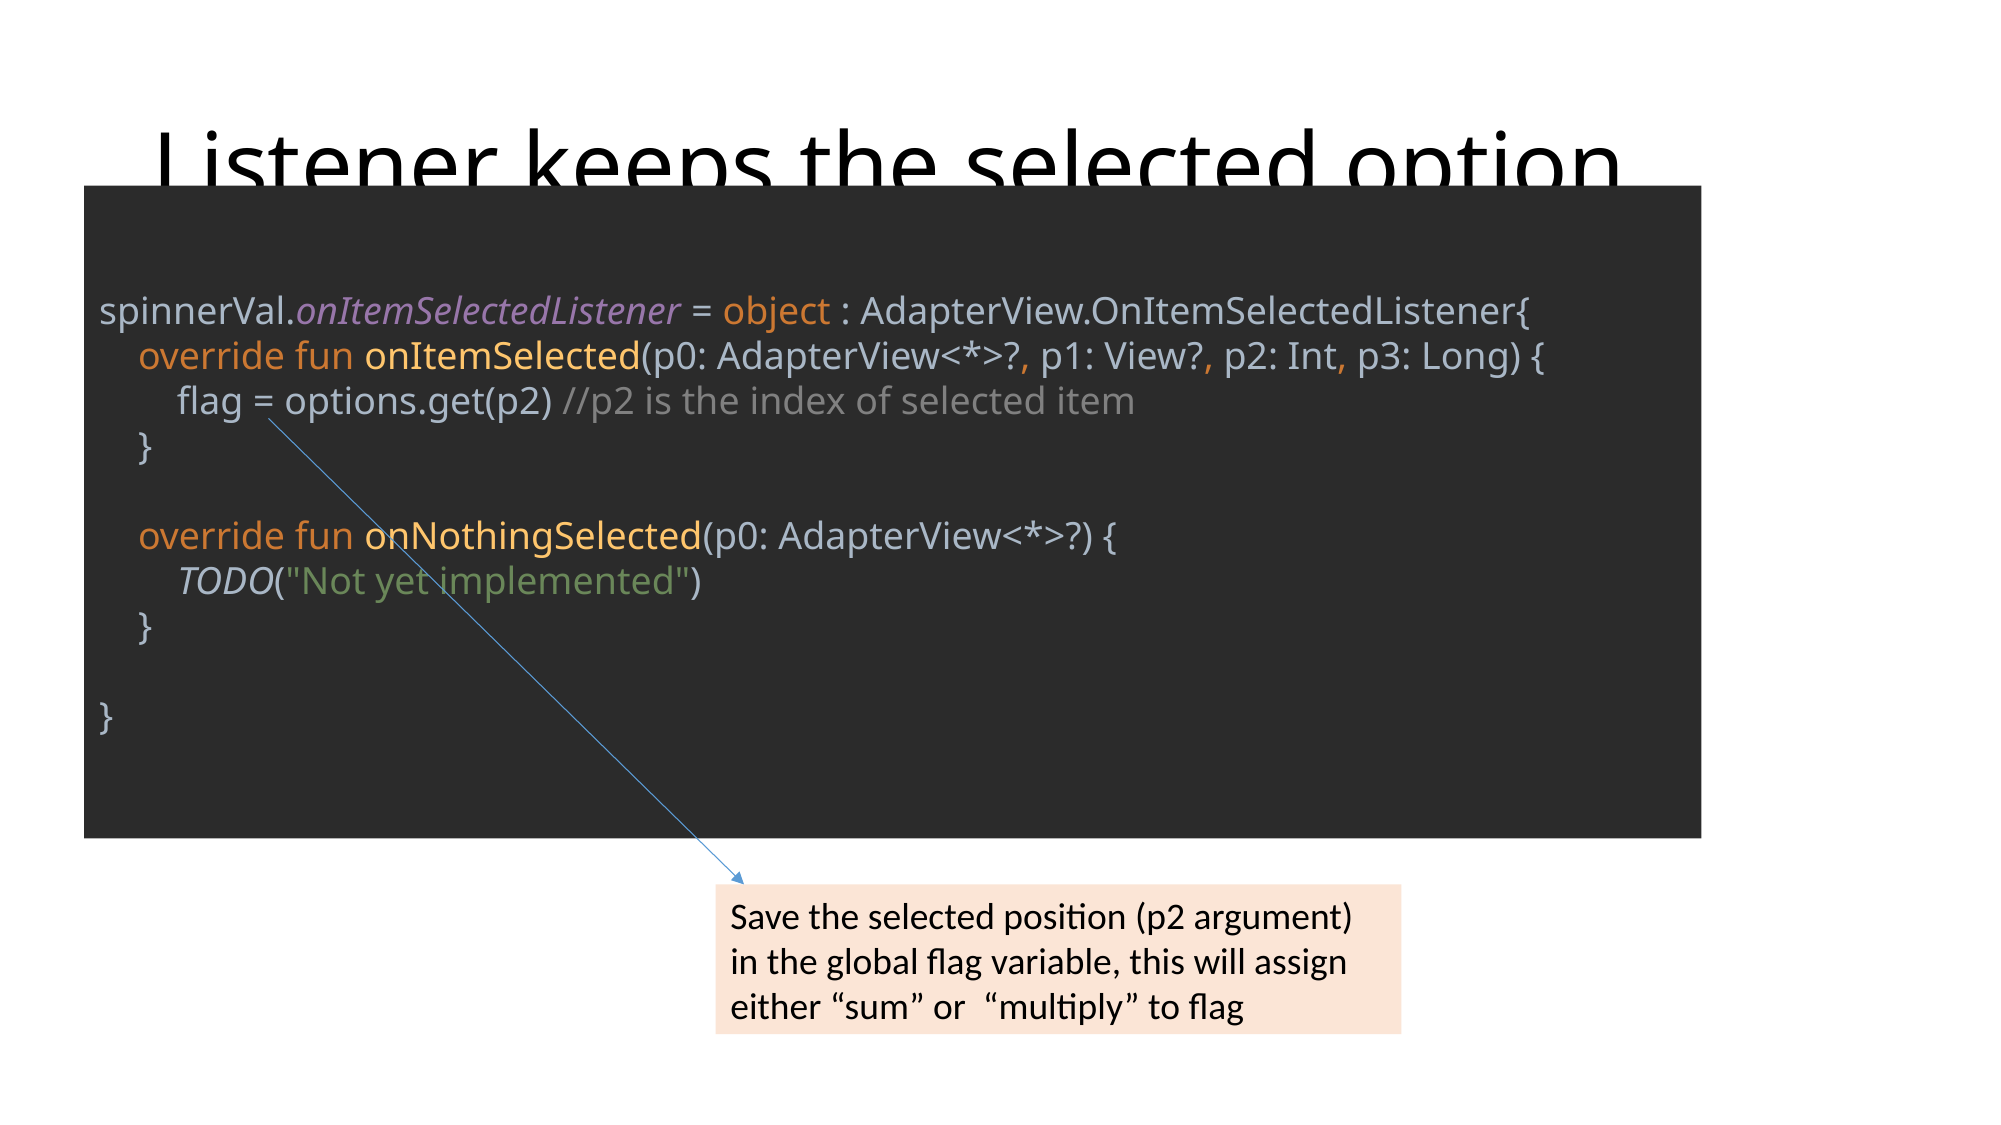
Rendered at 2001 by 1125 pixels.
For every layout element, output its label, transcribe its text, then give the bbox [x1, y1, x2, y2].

title Listener keeps the selected option [137, 59, 1863, 278]
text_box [268, 418, 744, 885]
list spinnerVal.onItemSelectedListener = object : AdapterView.OnItemSelectedListener{ override fun onItemSelected(p0: AdapterView<*>?, p1: View?, p2: Int, p3: Long) { flag = options.get(p2) //p2 is the index of selected item } override fun onNothingSelected(p0: AdapterView<*>?) { TODO("Not yet implemented") } } [84, 185, 1702, 839]
text_box Save the selected position (p2 argument) in the global flag variable, this will assign either “sum” or “multiply” to flag [715, 884, 1402, 1035]
